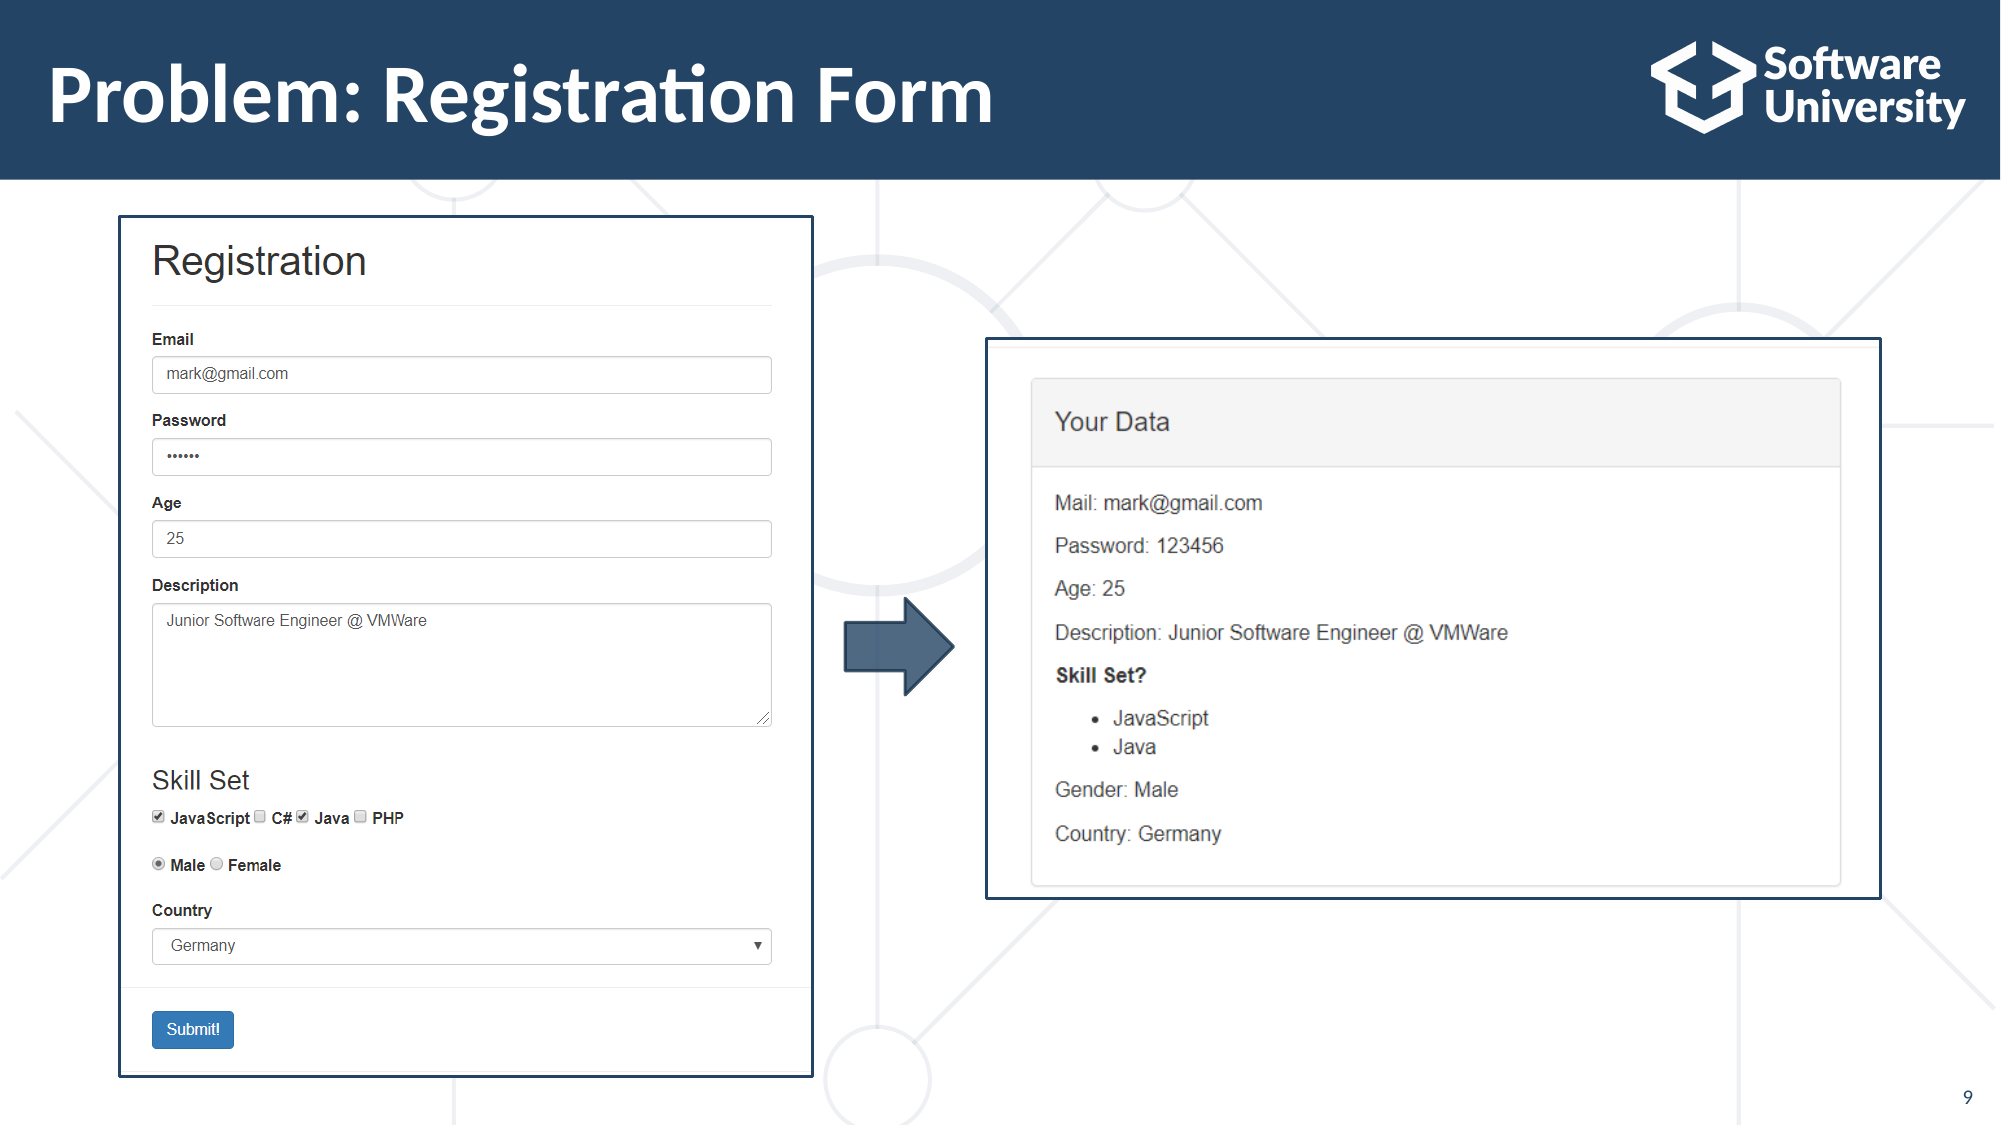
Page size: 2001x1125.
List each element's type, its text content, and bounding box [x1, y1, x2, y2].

text_box [843, 596, 956, 697]
picture [1651, 41, 1966, 134]
picture [120, 218, 812, 1075]
slide_number 9 [1927, 1067, 1989, 1117]
title Problem: Registration Form [31, 16, 1625, 162]
picture [987, 339, 1879, 897]
